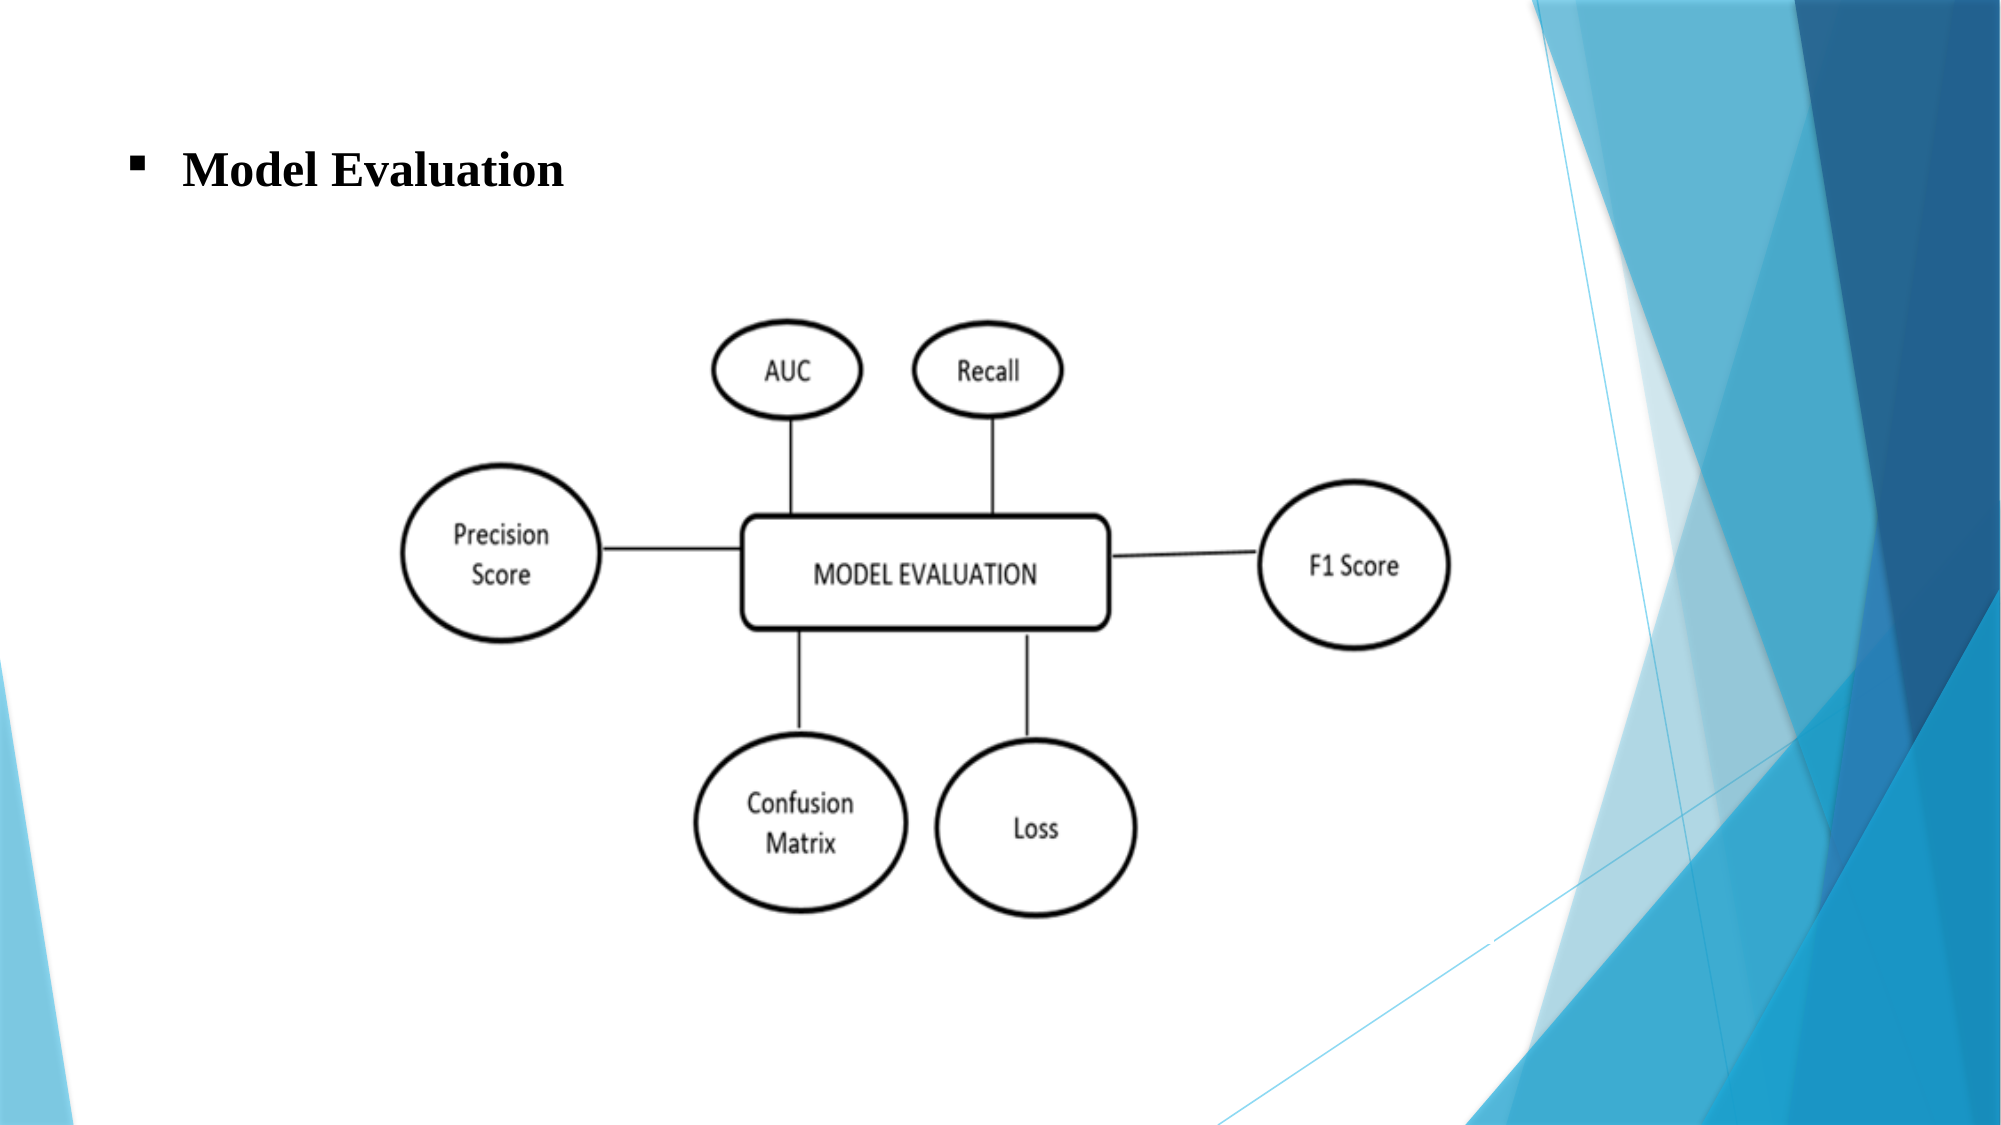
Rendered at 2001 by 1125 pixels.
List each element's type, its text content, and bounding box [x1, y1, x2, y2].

picture [365, 275, 1494, 945]
title Model Evaluation [111, 134, 1522, 317]
